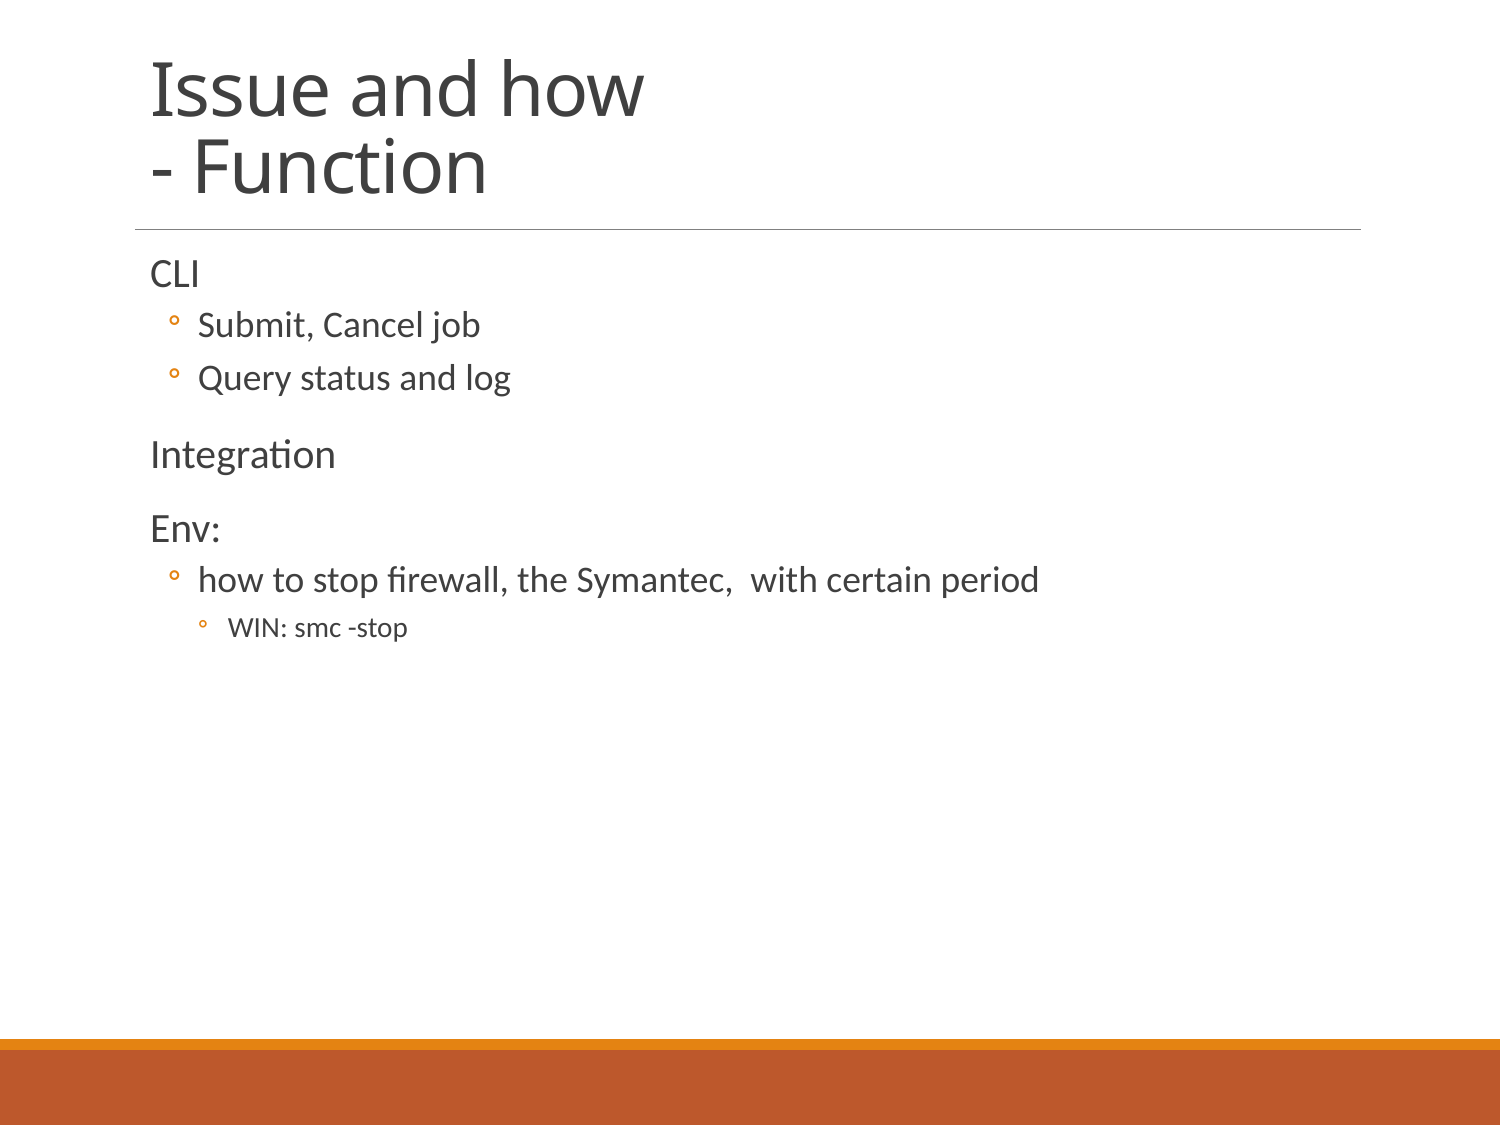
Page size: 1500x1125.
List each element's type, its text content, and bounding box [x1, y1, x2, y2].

title Issue and how - Function [135, 47, 1373, 216]
list CLI Submit, Cancel job Query status and log Integration Env: how to stop firewall, the Symantec, with certain period WIN: smc -stop [135, 244, 1373, 999]
